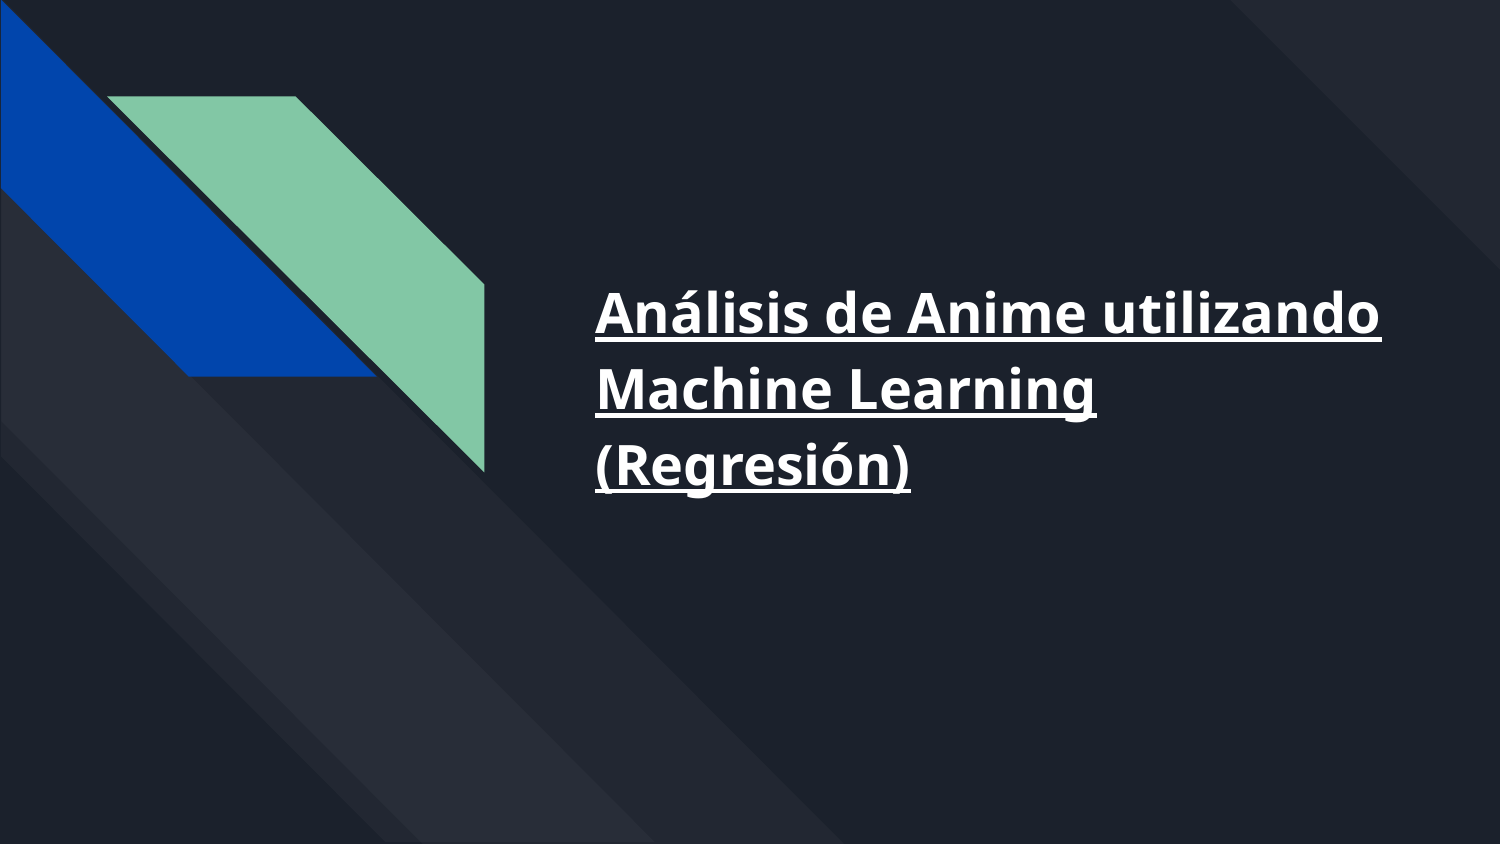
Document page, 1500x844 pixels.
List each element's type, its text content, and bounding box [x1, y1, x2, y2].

title Análisis de Anime utilizando Machine Learning (Regresión) [580, 258, 1404, 518]
